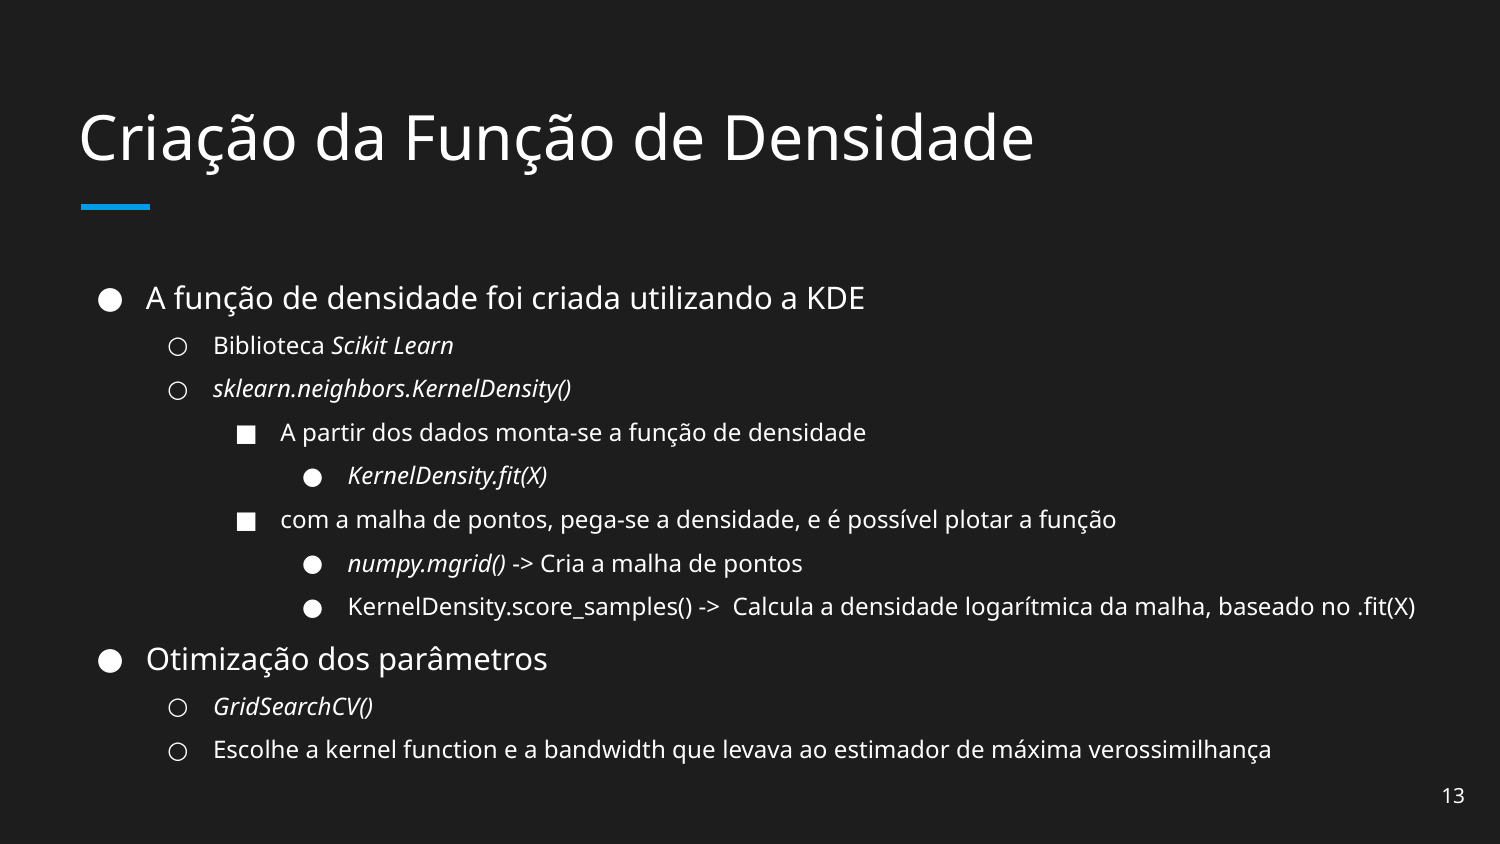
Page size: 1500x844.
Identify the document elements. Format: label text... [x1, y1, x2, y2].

slide_number ‹#› [1389, 764, 1480, 830]
title Criação da Função de Densidade [63, 75, 1437, 188]
list A função de densidade foi criada utilizando a KDE Biblioteca Scikit Learn sklearn.neighbors.KernelDensity() A partir dos dados monta-se a função de densidade KernelDensity.fit(X) com a malha de pontos, pega-se a densidade, e é possível plotar a função numpy.mgrid() -> Cria a malha de pontos KernelDensity.score_samples() -> Calcula a densidade logarítmica da malha, baseado no .fit(X) Otimização dos parâmetros GridSearchCV() Escolhe a kernel function e a bandwidth que levava ao estimador de máxima verossimilhança [63, 244, 1437, 795]
